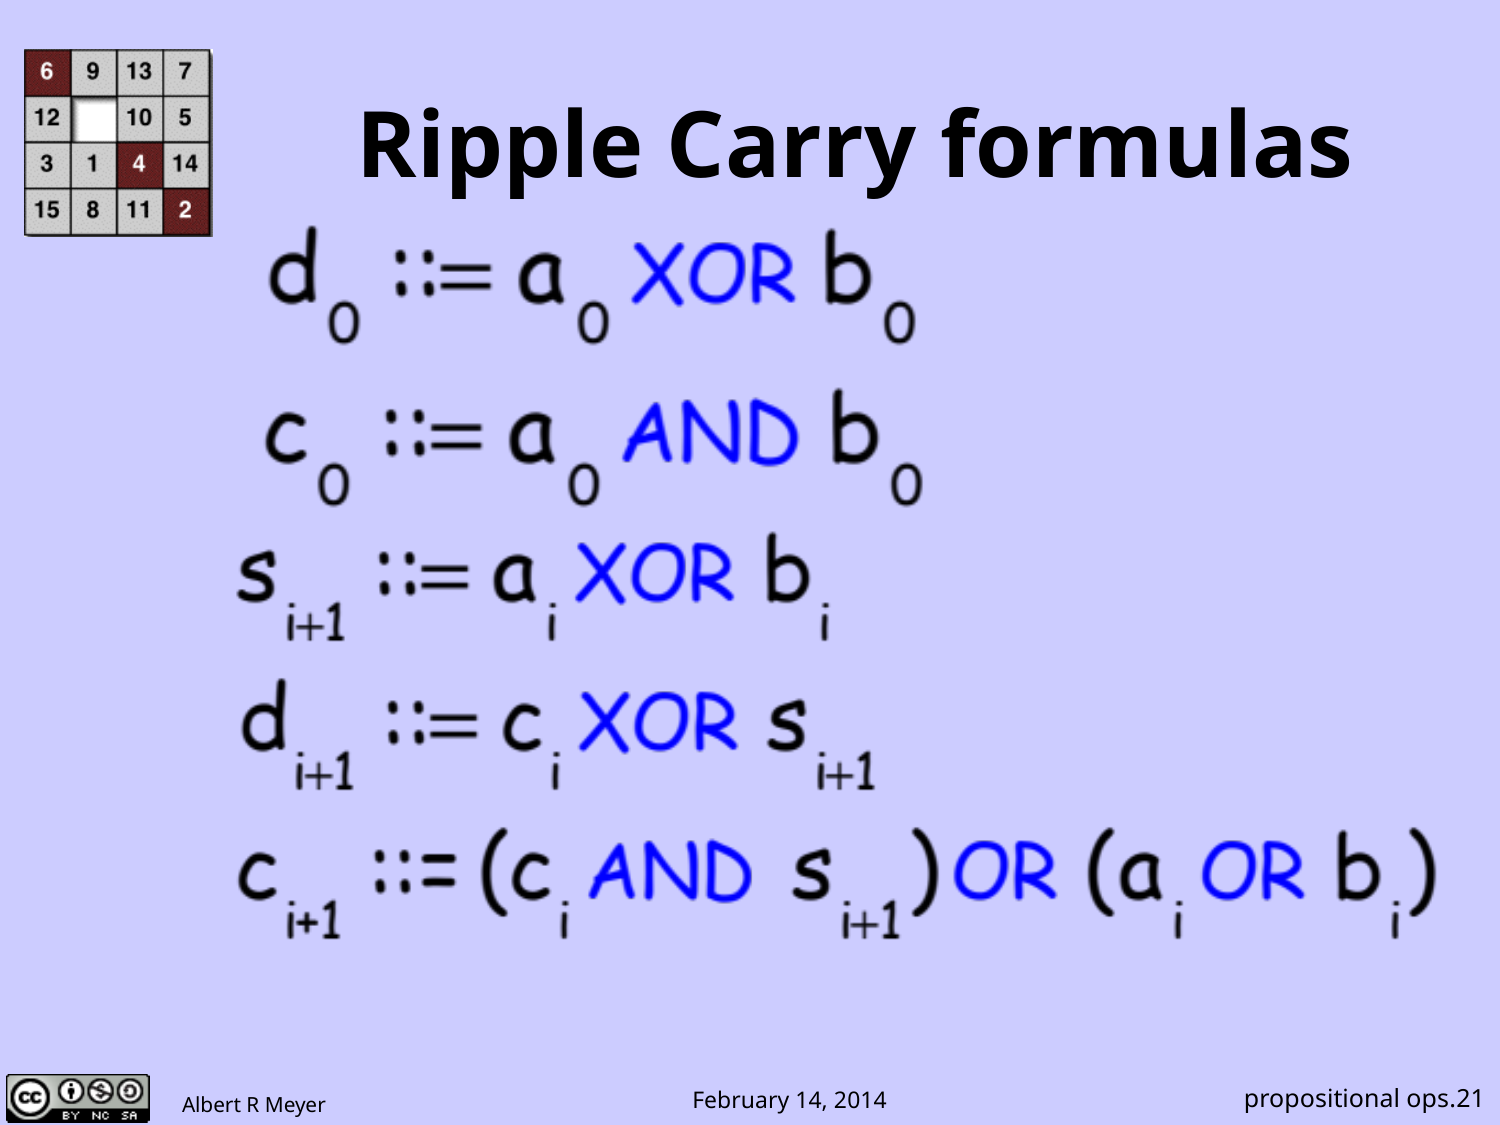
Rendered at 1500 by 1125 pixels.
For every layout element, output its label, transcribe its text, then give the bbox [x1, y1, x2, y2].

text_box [235, 499, 1439, 942]
title Ripple Carry formulas [341, 41, 1382, 240]
slide_number propositional ops.21 [1225, 1074, 1500, 1121]
picture [6, 1074, 150, 1123]
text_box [261, 191, 925, 511]
picture [24, 49, 213, 237]
